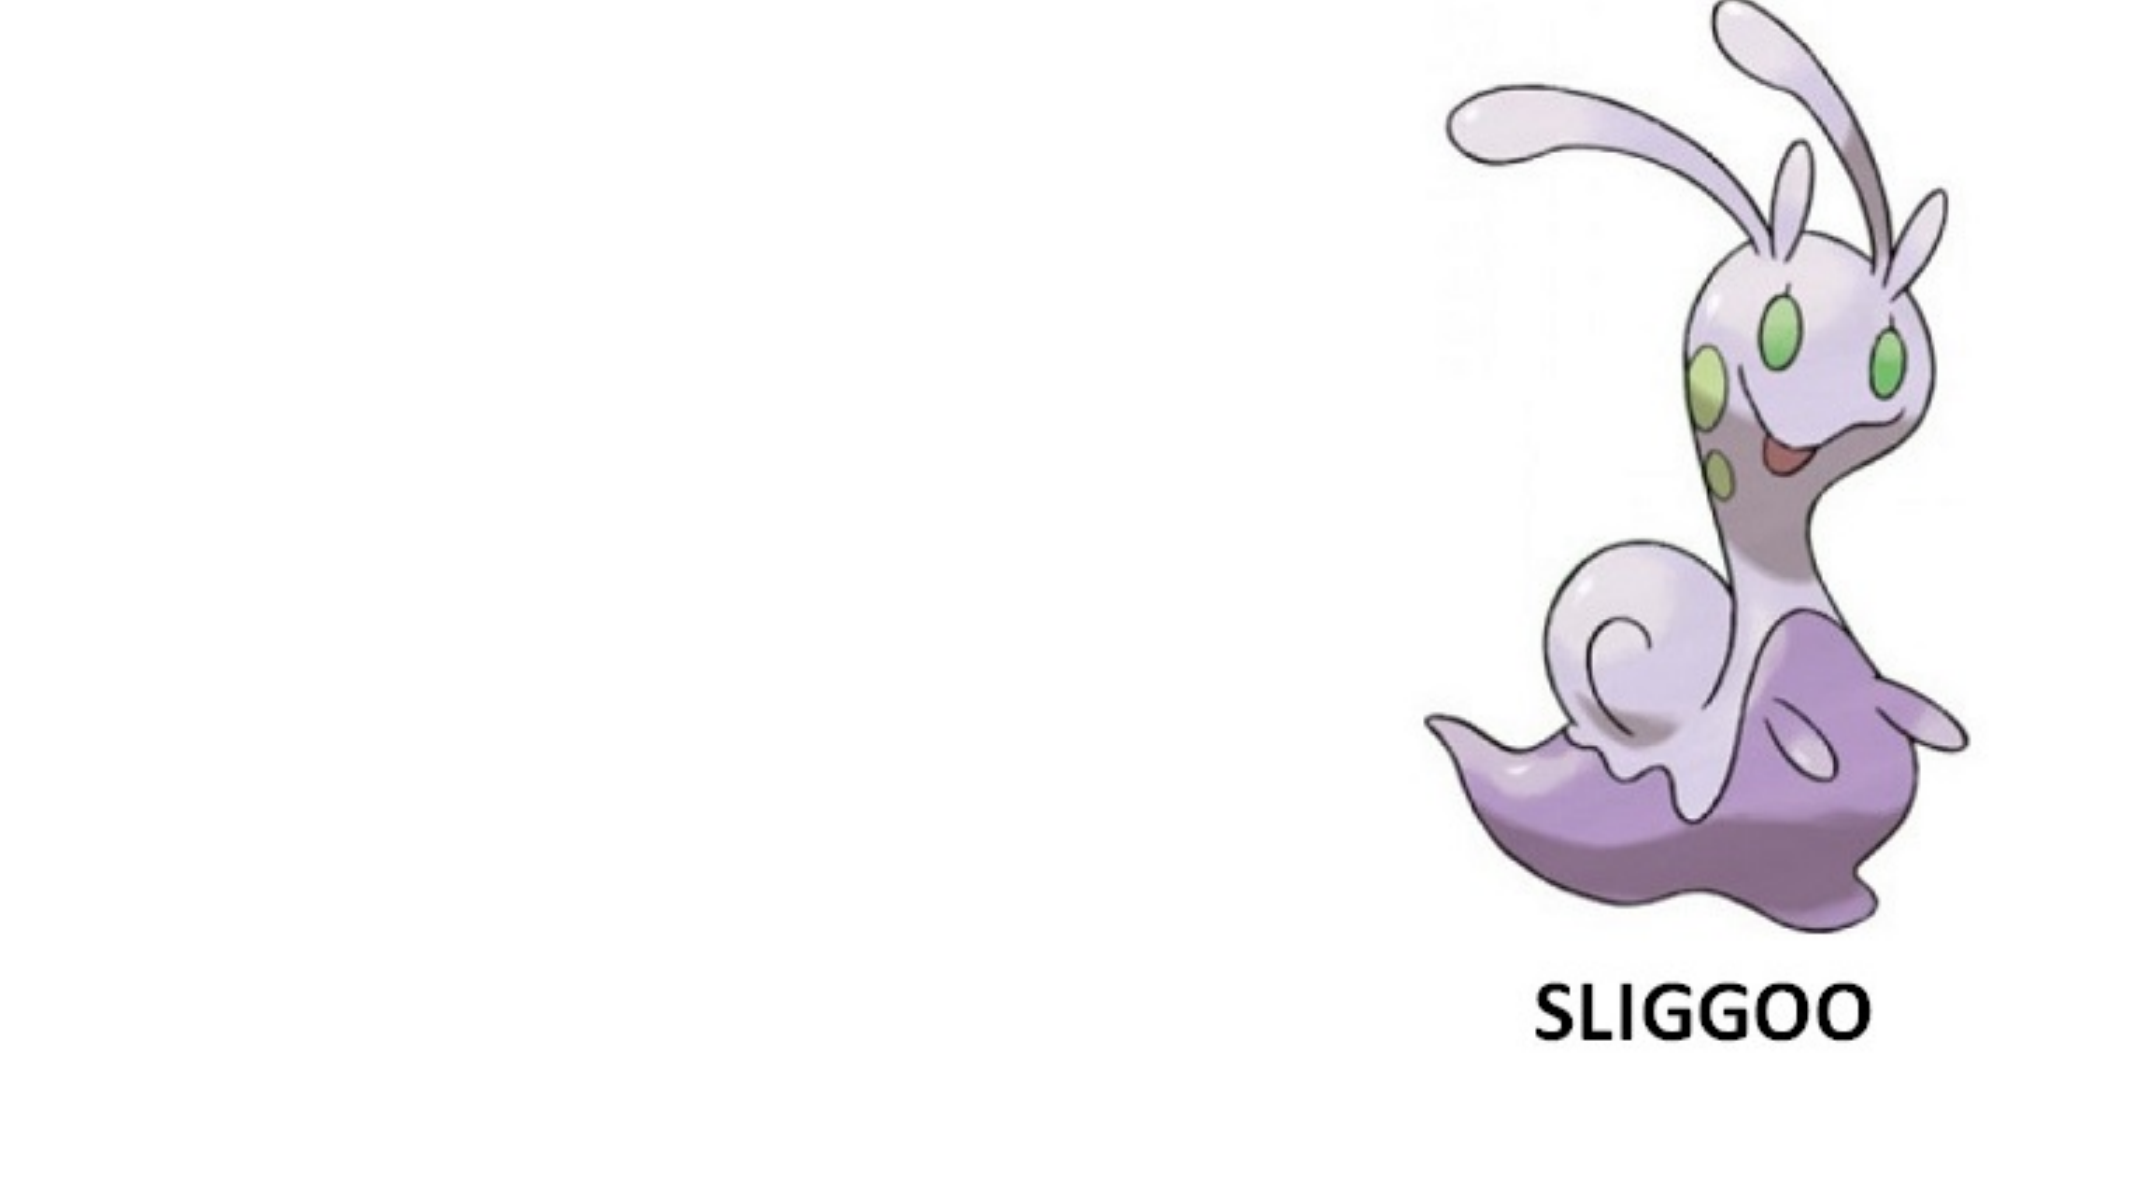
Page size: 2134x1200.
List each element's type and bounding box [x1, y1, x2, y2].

picture [1293, 0, 2134, 1125]
